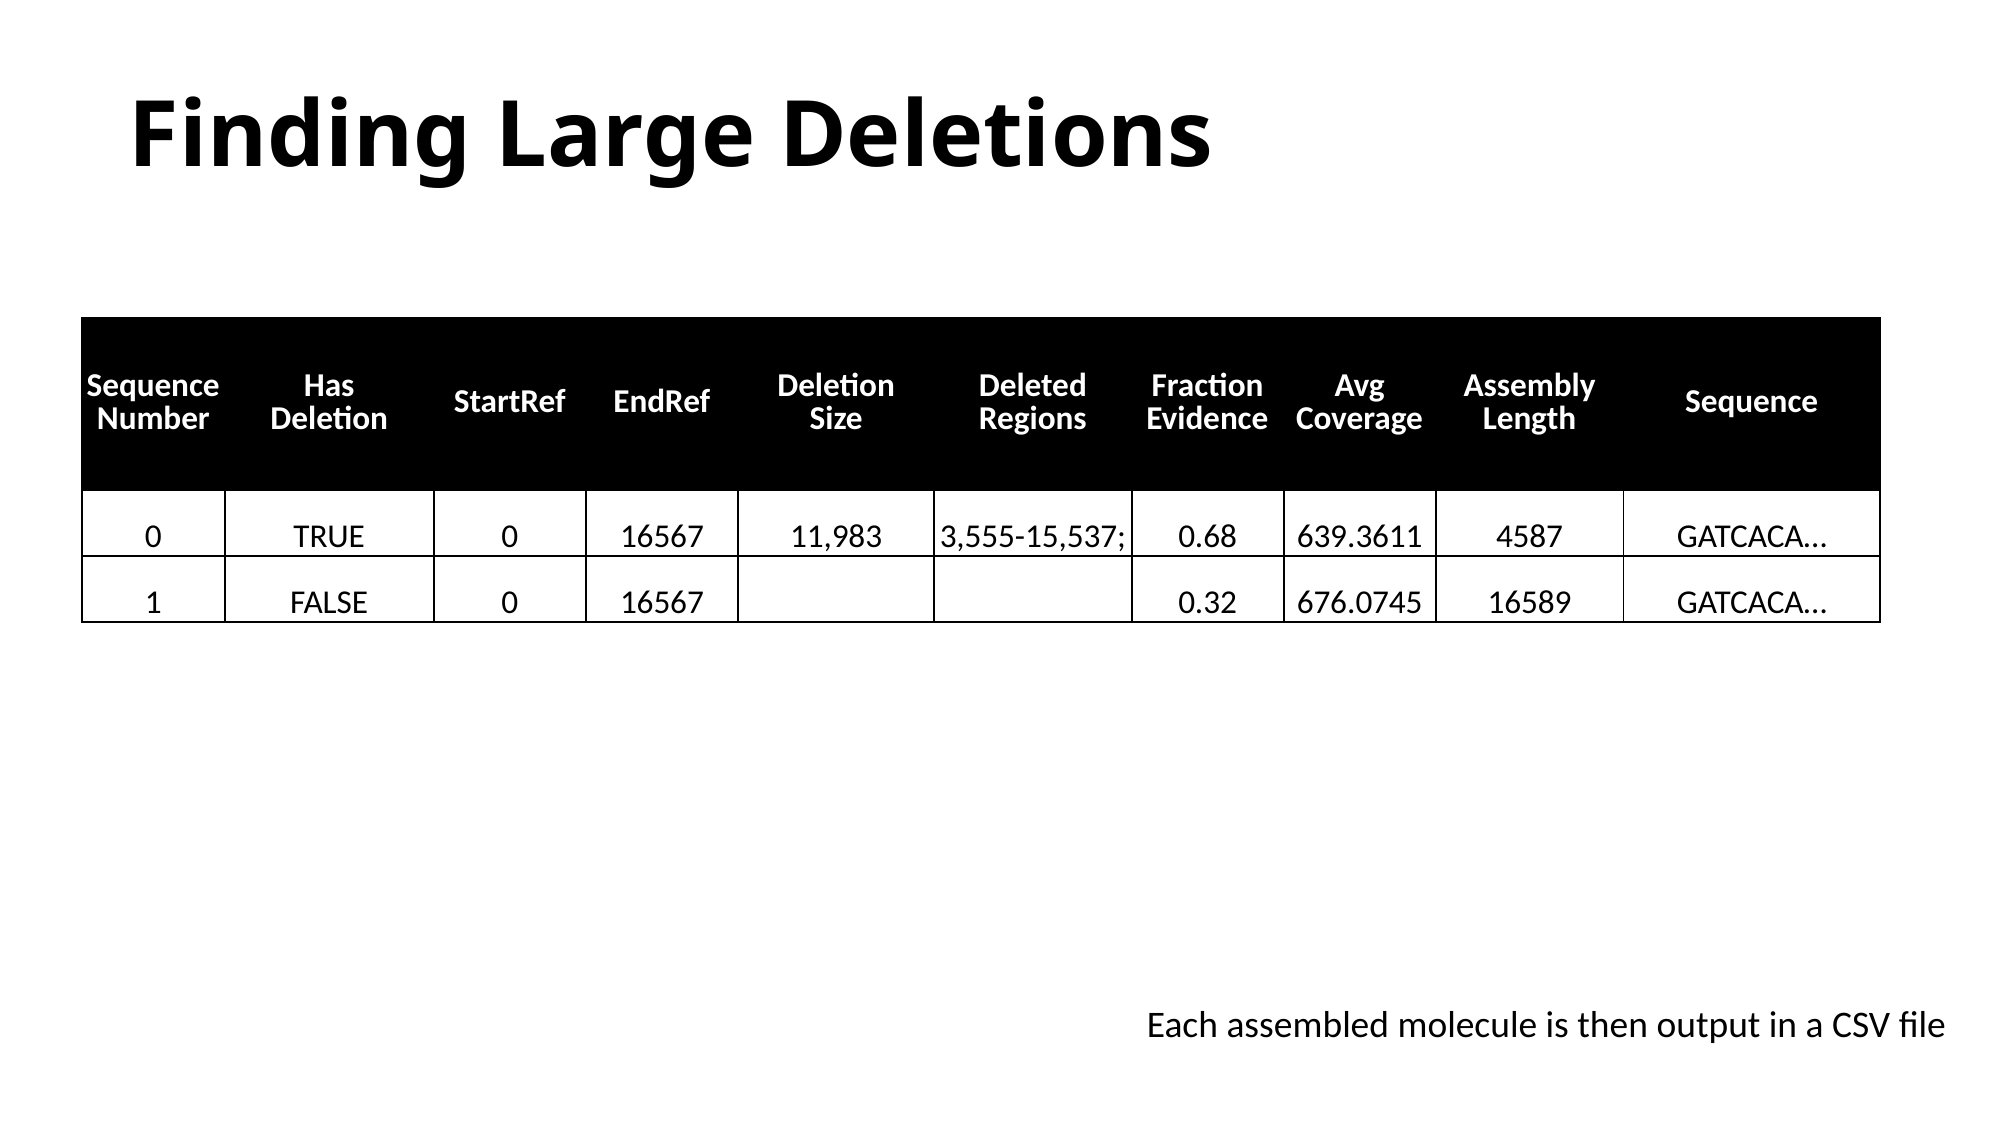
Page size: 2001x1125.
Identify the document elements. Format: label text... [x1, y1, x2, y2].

table_cell 676.0745 [1285, 557, 1435, 621]
table_cell GATCACA… [1624, 557, 1879, 621]
table_cell 11,983 [739, 491, 933, 555]
table_header Fraction Evidence [1133, 319, 1283, 489]
table_header Sequence [1624, 319, 1879, 489]
title Finding Large Deletions [113, 28, 1839, 246]
text_box Each assembled molecule is then output in a CSV file [1132, 992, 2000, 1098]
table_header Deletion Size [739, 319, 933, 489]
table_header Avg Coverage [1285, 319, 1435, 489]
table_cell [935, 557, 1131, 621]
table_cell 4587 [1437, 491, 1623, 555]
table_header Has Deletion [226, 319, 433, 489]
table_header StartRef [435, 319, 585, 489]
table_cell 0 [435, 491, 585, 555]
table_cell GATCACA… [1624, 491, 1879, 555]
table_cell 3,555-15,537; [935, 491, 1131, 555]
table_cell 0 [435, 557, 585, 621]
table_cell 16567 [587, 557, 737, 621]
table_cell 16589 [1437, 557, 1623, 621]
table_cell 0.68 [1133, 491, 1283, 555]
table_cell TRUE [226, 491, 433, 555]
table_header Assembly Length [1437, 319, 1623, 489]
table_cell 639.3611 [1285, 491, 1435, 555]
table_cell [739, 557, 933, 621]
table_header Deleted Regions [935, 319, 1131, 489]
table_cell FALSE [226, 557, 433, 621]
table_header EndRef [587, 319, 737, 489]
table_cell 16567 [587, 491, 737, 555]
table_header Sequence Number [83, 319, 224, 489]
table_cell 1 [83, 557, 224, 621]
table_cell 0 [83, 491, 224, 555]
table_cell 0.32 [1133, 557, 1283, 621]
